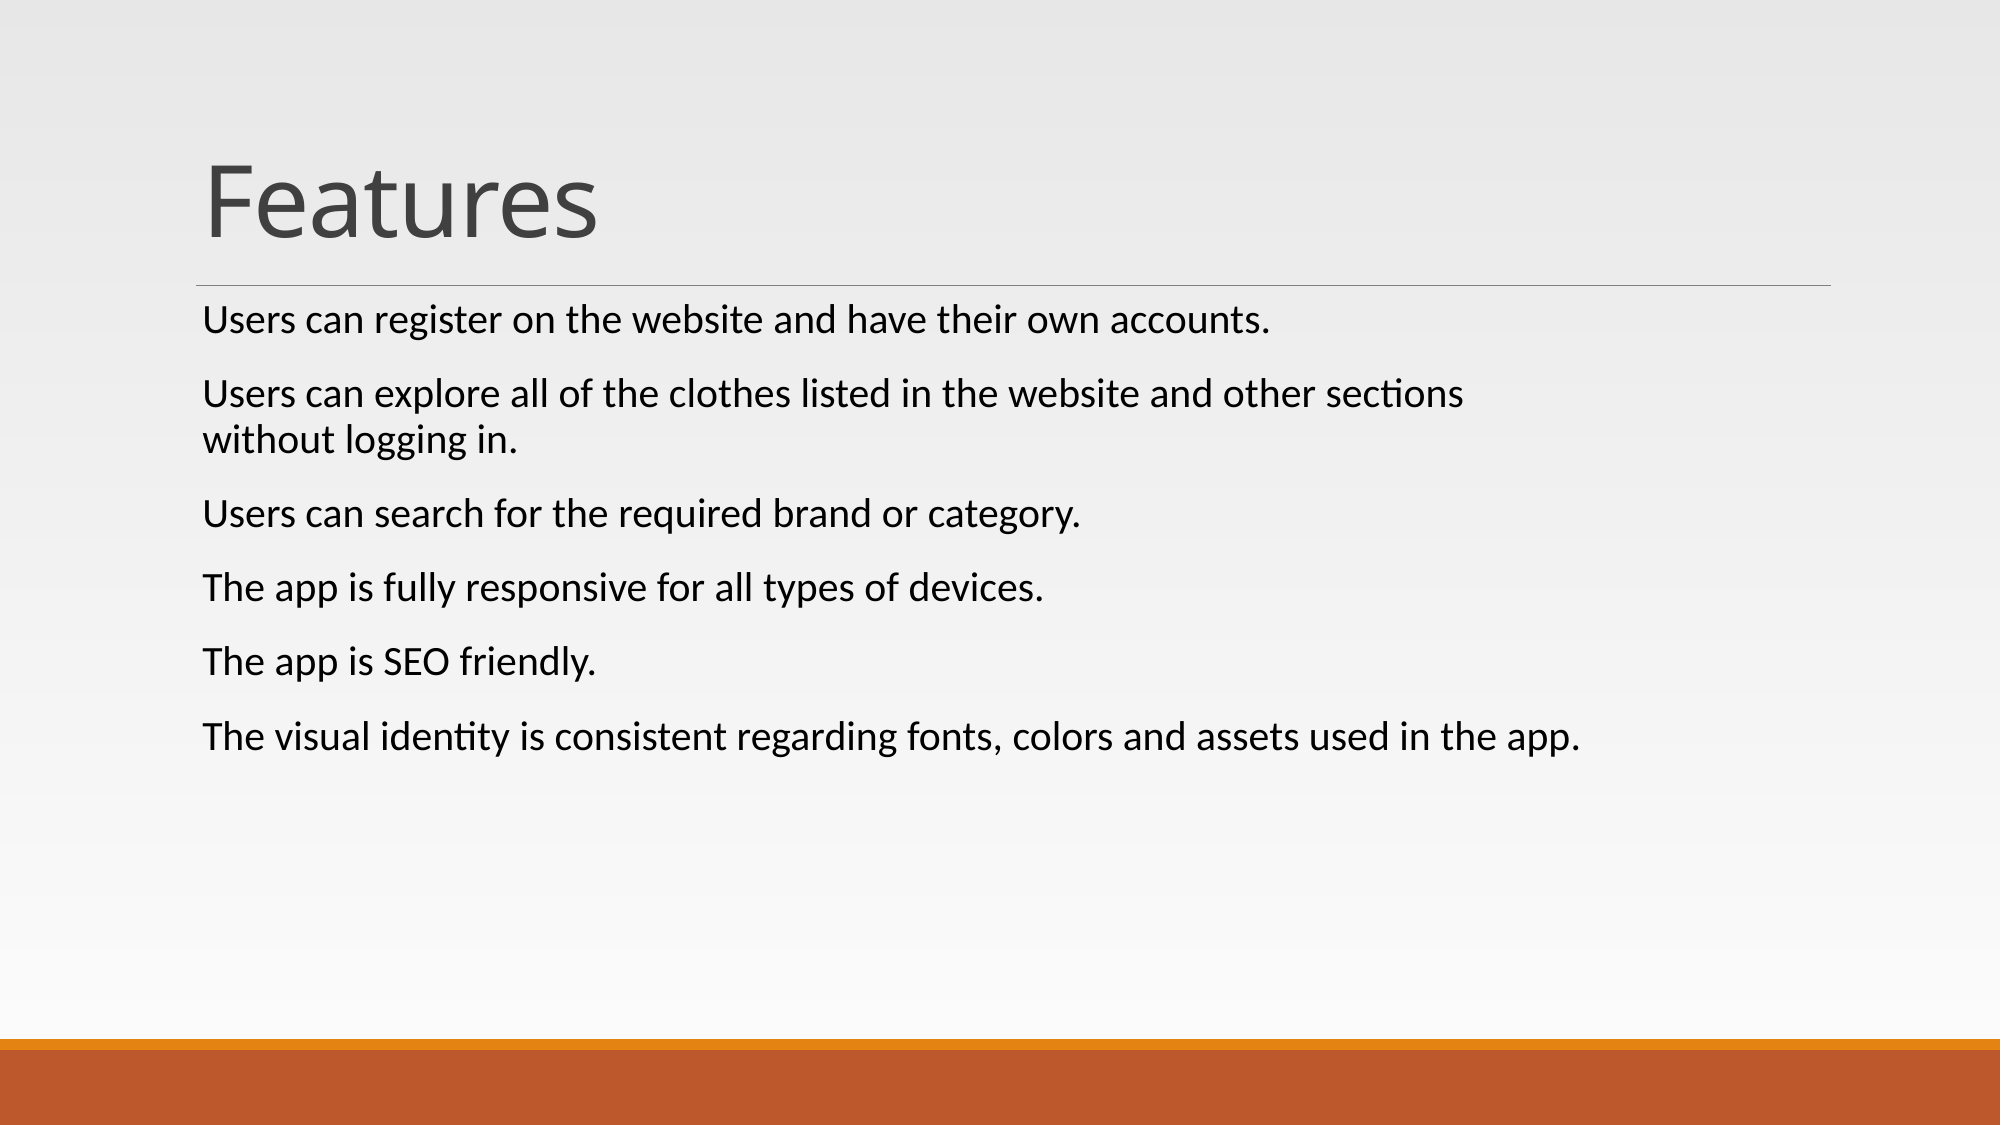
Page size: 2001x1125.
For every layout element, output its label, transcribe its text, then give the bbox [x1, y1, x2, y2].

list Users can register on the website and have their own accounts. Users can explore all of the clothes listed in the website and other sections without logging in. Users can search for the required brand or category. The app is fully responsive for all types of devices. The app is SEO friendly. The visual identity is consistent regarding fonts, colors and assets used in the app. [187, 290, 1588, 884]
title Features [187, 18, 1588, 266]
